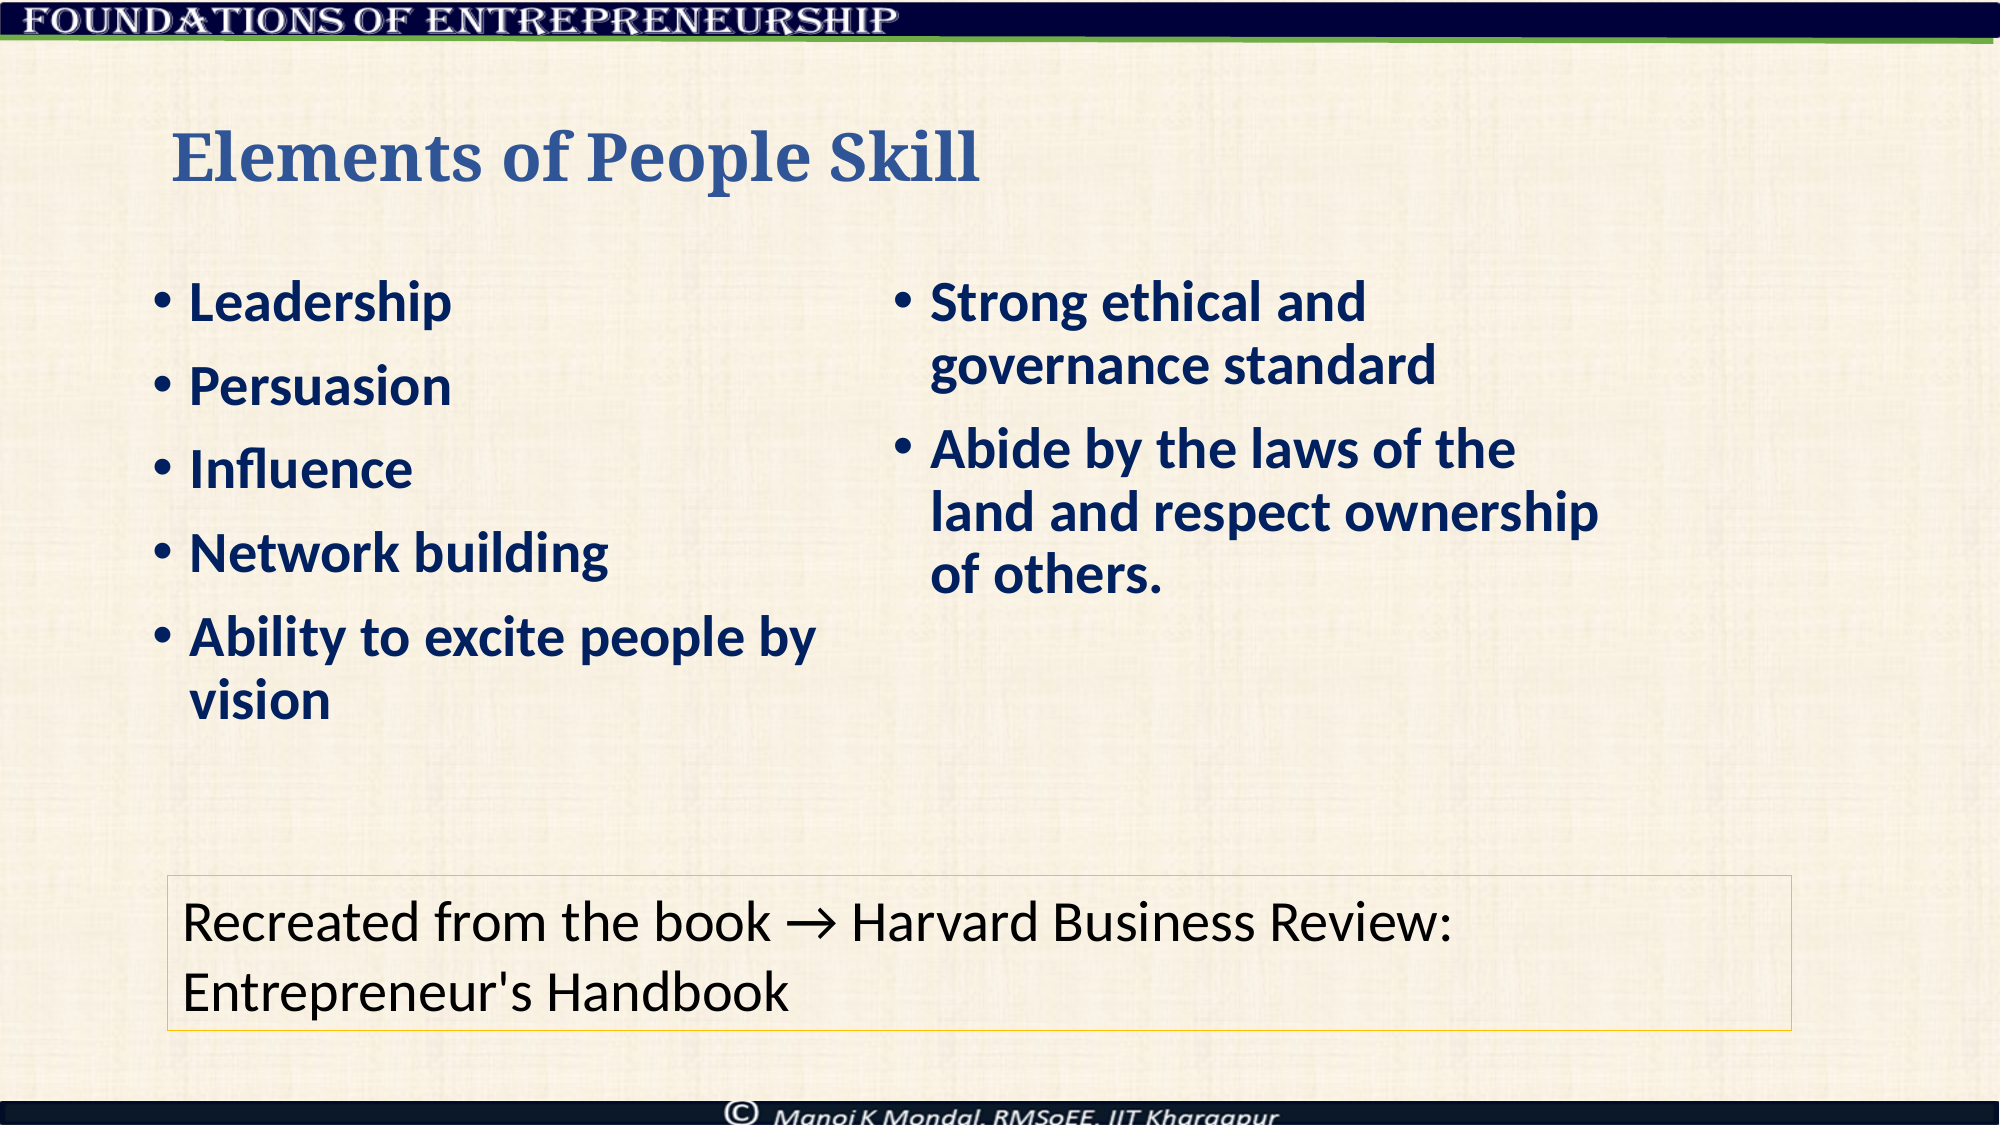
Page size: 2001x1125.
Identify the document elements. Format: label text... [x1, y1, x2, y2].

list Leadership Persuasion Influence Network building Ability to excite people by vision Strong ethical and governance standard Abide by the laws of the land and respect ownership of others. [137, 263, 1649, 775]
picture [0, 0, 2000, 43]
title Elements of People Skill [137, 116, 1863, 278]
picture [0, 1101, 1999, 1125]
text_box Recreated from the book → Harvard Business Review: Entrepreneur's Handbook [167, 875, 1792, 1031]
